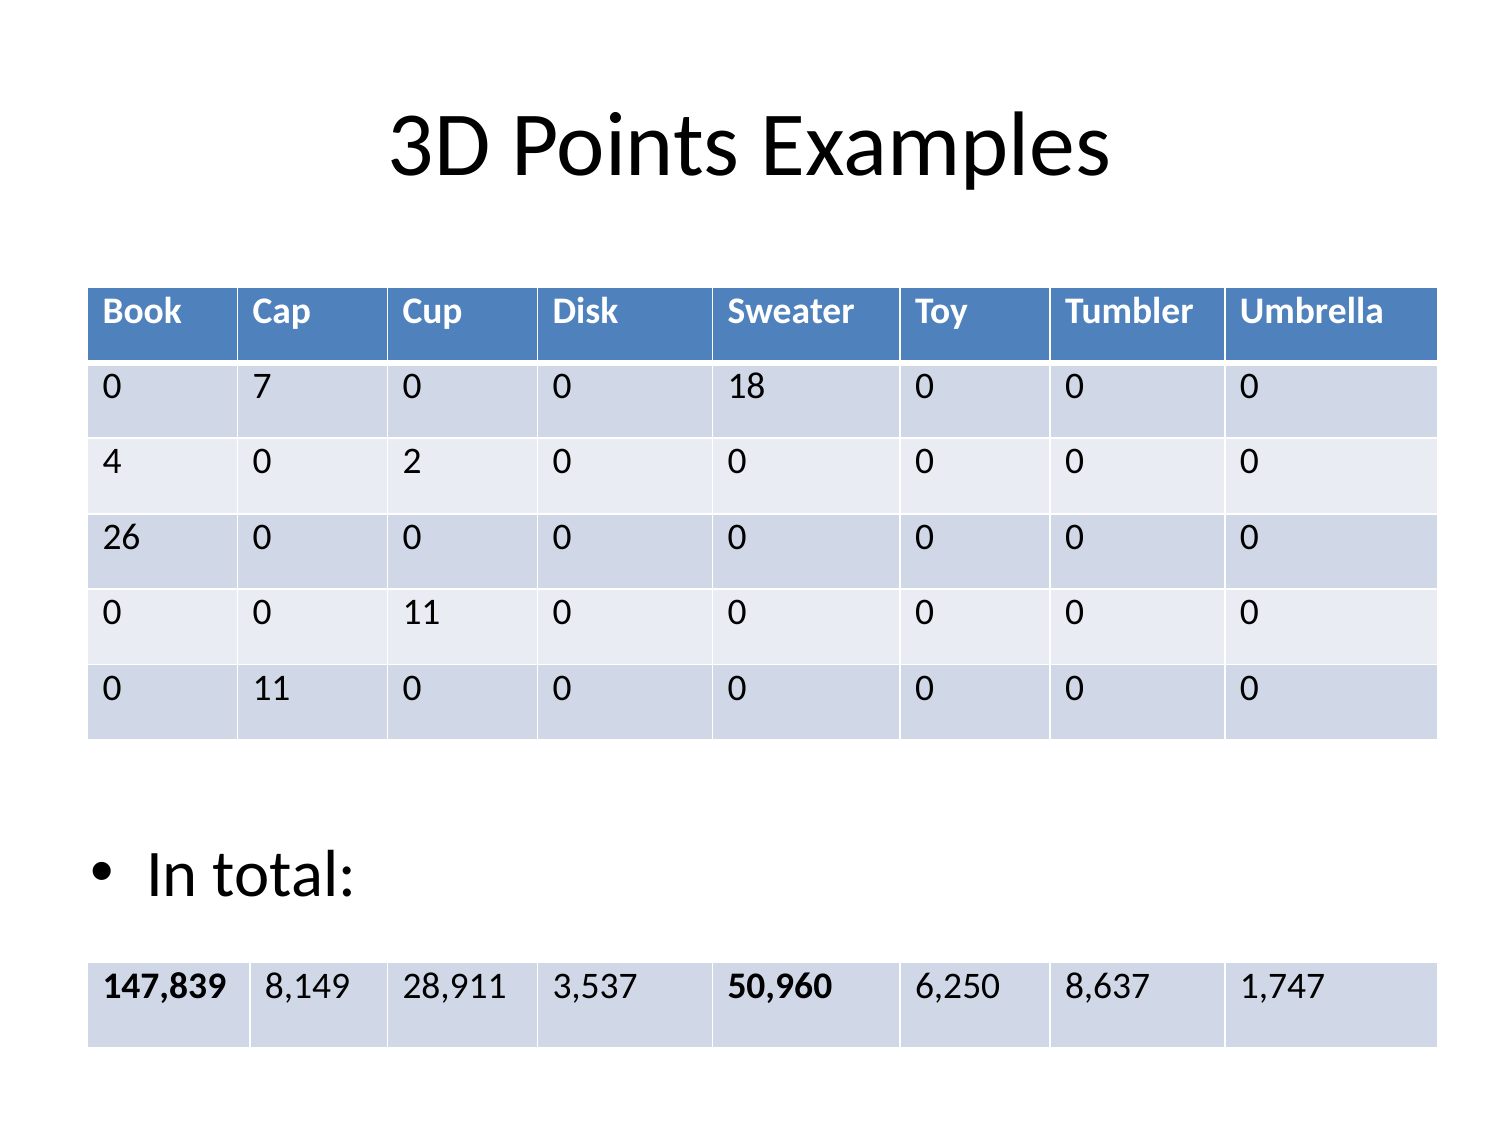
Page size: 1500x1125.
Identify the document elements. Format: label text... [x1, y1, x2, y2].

table_header Book [88, 288, 237, 360]
table_cell 0 [1226, 439, 1437, 513]
table_cell 0 [538, 515, 712, 588]
table_header Disk [538, 288, 712, 360]
table_cell 7 [238, 366, 387, 437]
table_header Cup [388, 288, 537, 360]
title 3D Points Examples [75, 45, 1425, 233]
table_cell 11 [238, 665, 387, 739]
table_cell 0 [1051, 590, 1224, 664]
table_cell 0 [388, 366, 537, 437]
table_cell 0 [901, 366, 1049, 437]
table_header 50,960 [713, 963, 899, 1047]
table_cell 0 [538, 366, 712, 437]
table_cell 0 [1226, 590, 1437, 664]
table_header Sweater [713, 288, 899, 360]
table_cell 0 [538, 590, 712, 664]
table_cell 0 [238, 515, 387, 588]
table_cell 4 [88, 439, 237, 513]
table_cell 0 [1051, 515, 1224, 588]
table_cell 18 [713, 366, 899, 437]
table_cell 0 [538, 665, 712, 739]
list In total: [75, 262, 1425, 1005]
table_cell 0 [1051, 439, 1224, 513]
table_header 6,250 [901, 963, 1049, 1047]
table_header 8,637 [1051, 963, 1224, 1047]
table_cell 0 [388, 665, 537, 739]
table_cell 11 [388, 590, 537, 664]
table_cell 26 [88, 515, 237, 588]
table_cell 2 [388, 439, 537, 513]
table_cell 0 [88, 590, 237, 664]
table_cell 0 [1051, 665, 1224, 739]
table_cell 0 [538, 439, 712, 513]
table_header Tumbler [1051, 288, 1224, 360]
table_header Toy [901, 288, 1049, 360]
table_cell 0 [1226, 665, 1437, 739]
table_header 28,911 [388, 963, 537, 1047]
table_cell 0 [1051, 366, 1224, 437]
table_cell 0 [901, 515, 1049, 588]
table_header 147,839 [88, 963, 249, 1047]
table_cell 0 [388, 515, 537, 588]
table_cell 0 [1226, 366, 1437, 437]
table_header 1,747 [1226, 963, 1437, 1047]
table_header 8,149 [251, 963, 387, 1047]
table_cell 0 [713, 590, 899, 664]
table_cell 0 [901, 590, 1049, 664]
table_header Umbrella [1226, 288, 1437, 360]
table_cell 0 [238, 590, 387, 664]
table_header 3,537 [538, 963, 712, 1047]
table_cell 0 [238, 439, 387, 513]
table_cell 0 [713, 665, 899, 739]
table_cell 0 [1226, 515, 1437, 588]
table_cell 0 [88, 665, 237, 739]
table_cell 0 [713, 439, 899, 513]
table_cell 0 [88, 366, 237, 437]
table_cell 0 [901, 665, 1049, 739]
table_cell 0 [901, 439, 1049, 513]
table_cell 0 [713, 515, 899, 588]
table_header Cap [238, 288, 387, 360]
